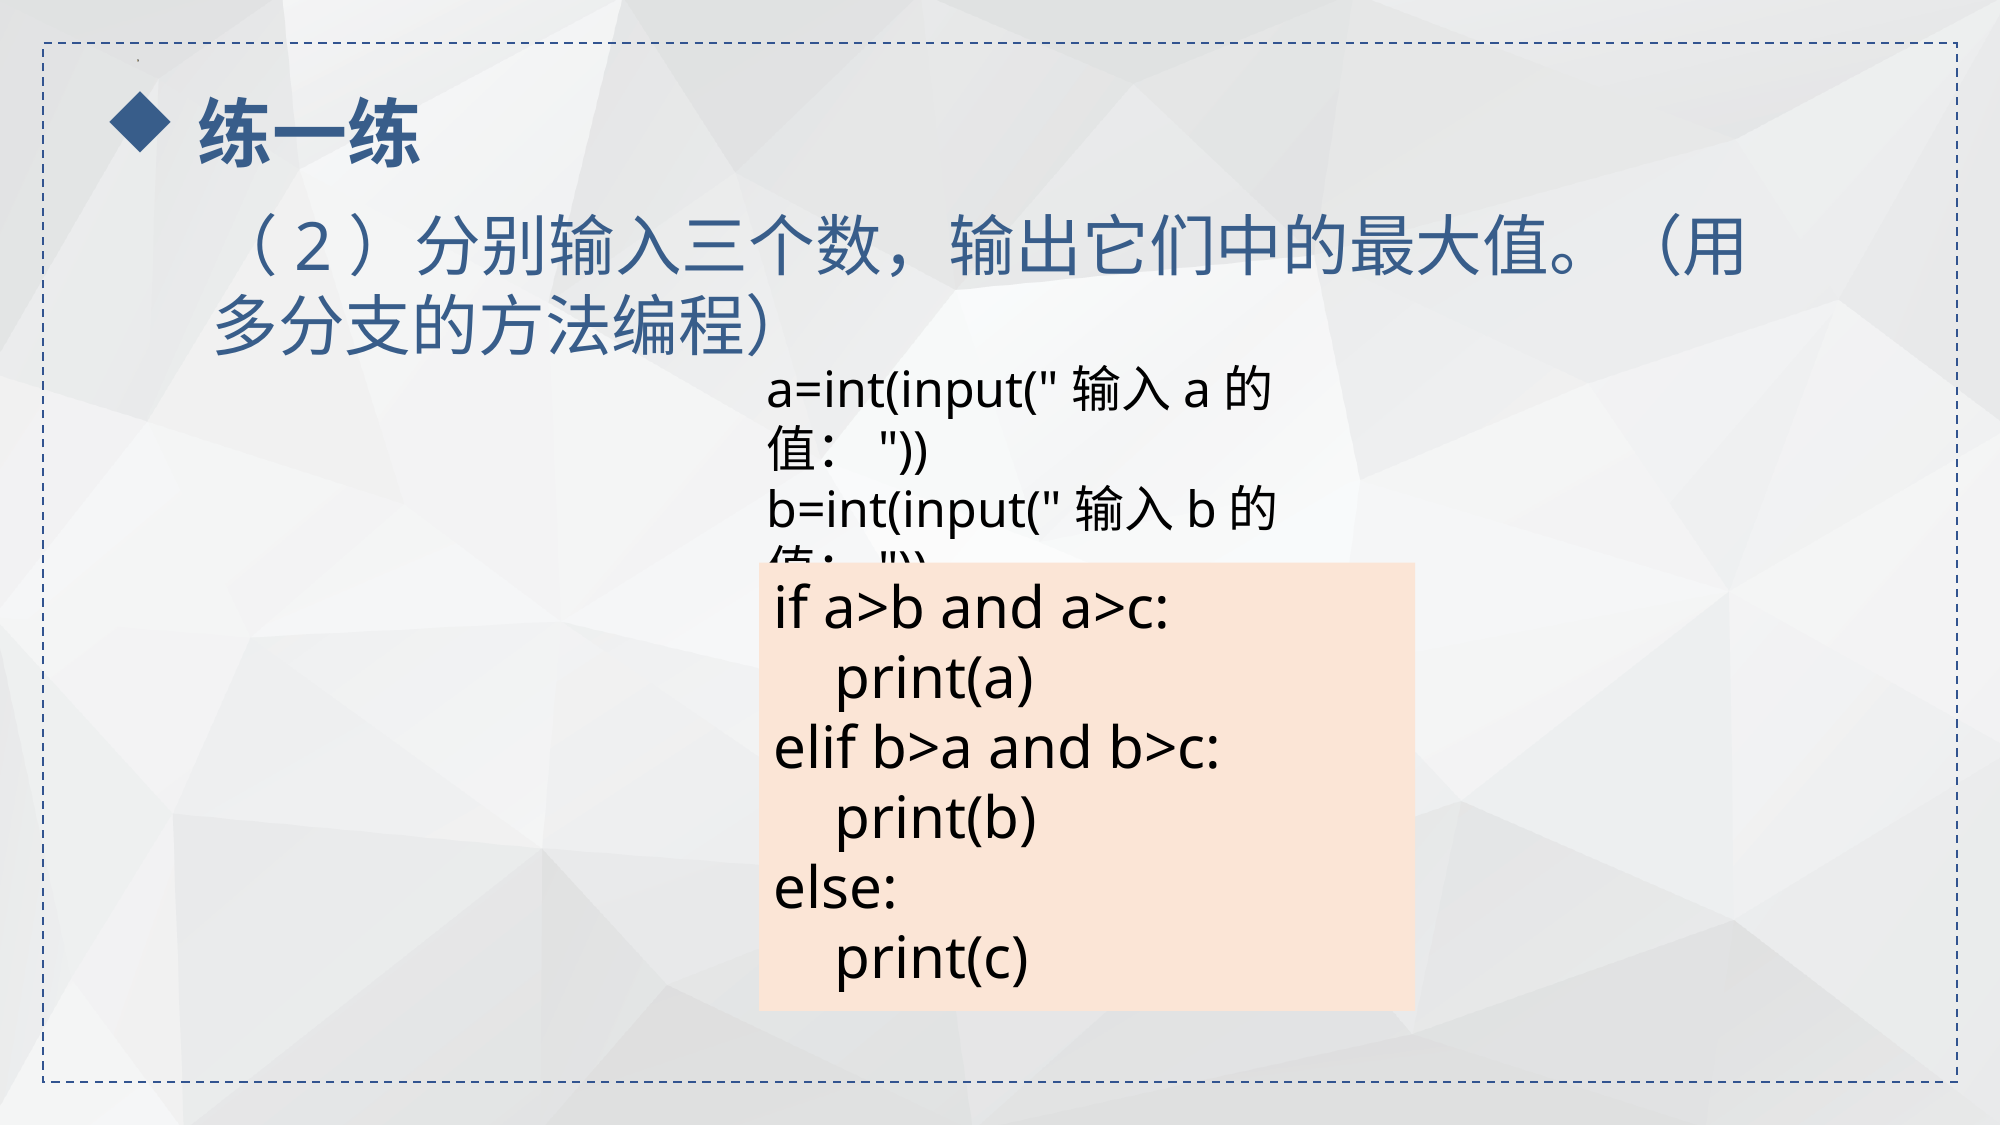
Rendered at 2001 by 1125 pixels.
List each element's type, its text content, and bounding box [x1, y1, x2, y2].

text_box （2）分别输入三个数，输出它们中的最大值。（用多分支的方法编程） [196, 196, 1815, 371]
text_box if a>b and a>c: print(a) elif b>a and b>c: print(b) else: print(c) [759, 562, 1416, 1011]
picture [0, 0, 2000, 1125]
text_box a=int(input("输入a的值：")) b=int(input("输入b的值：")) c=int(input("输入c的值：")) [751, 349, 1437, 845]
text_box 练一练 [88, 79, 490, 185]
